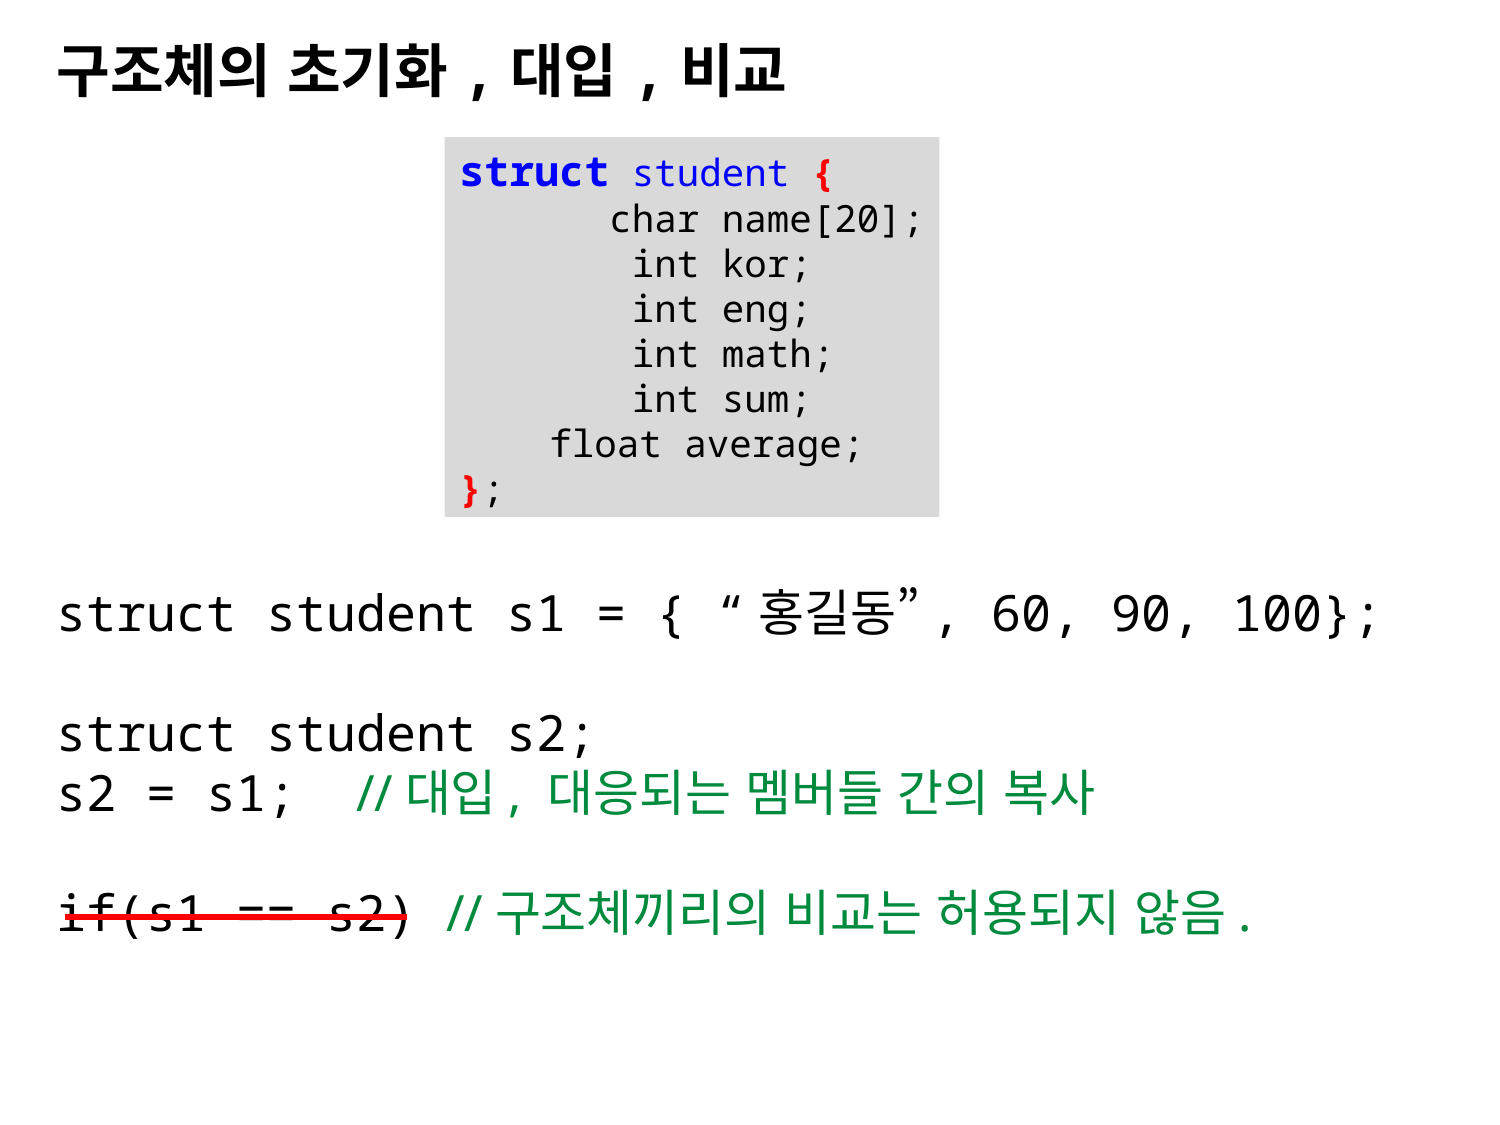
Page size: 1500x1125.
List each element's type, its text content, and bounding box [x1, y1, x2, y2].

text_box struct student { char name[20]; int kor; int eng; int math; int sum; float average; }; [444, 137, 940, 517]
text_box struct student s1 = { “홍길동”, 60, 90, 100}; struct student s2; s2 = s1; //대입, 대응되는 멤버들 간의 복사 if(s1 == s2) //구조체끼리의 비교는 허용되지 않음. [41, 574, 1471, 949]
text_box 구조체의 초기화,대입,비교 [42, 26, 803, 112]
